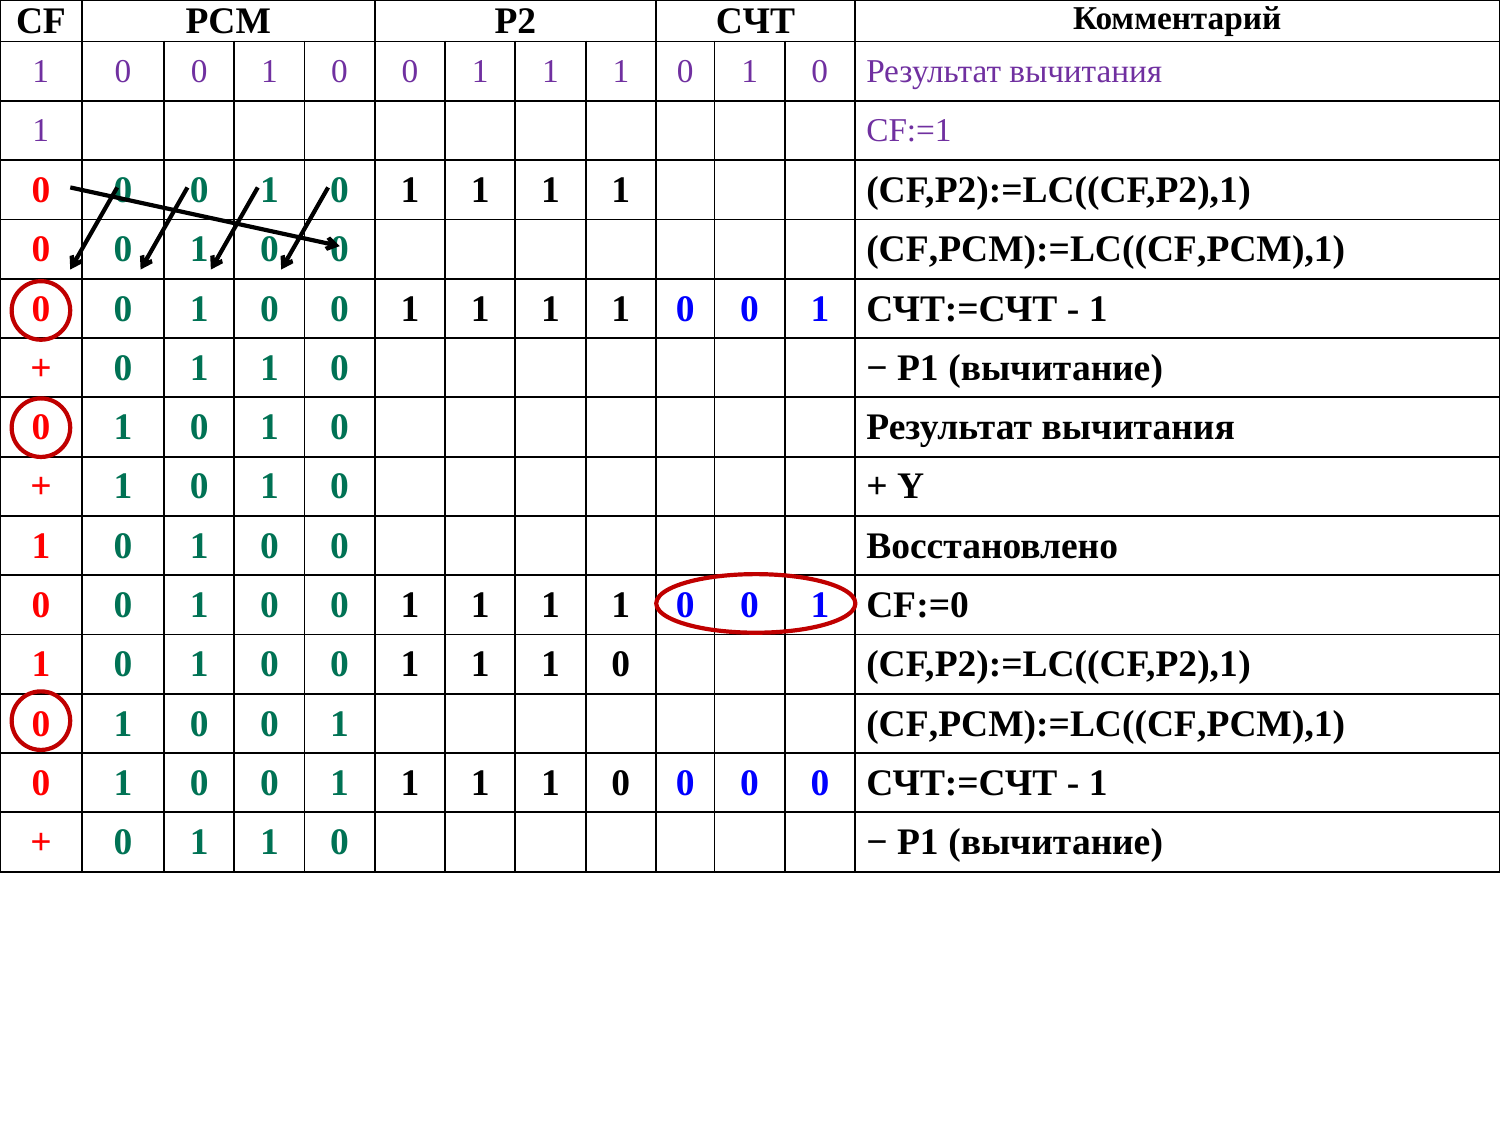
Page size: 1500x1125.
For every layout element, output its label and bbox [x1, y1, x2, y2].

table_cell [305, 635, 374, 693]
table_cell [786, 754, 854, 811]
text_box [654, 572, 858, 635]
table_cell [786, 695, 854, 752]
table_cell [165, 695, 233, 752]
table_cell [83, 161, 163, 186]
table_cell [516, 161, 585, 219]
table_cell [1, 695, 32, 752]
table_cell [856, 161, 1499, 219]
table_cell [83, 253, 163, 278]
table_cell [516, 695, 585, 752]
table_cell [235, 813, 304, 871]
table_cell [376, 220, 444, 278]
table_cell [856, 280, 1499, 337]
table_cell [657, 517, 714, 574]
table_cell [376, 161, 444, 219]
table_cell [786, 517, 854, 574]
table_cell [856, 635, 1499, 693]
table_cell [786, 102, 854, 159]
table_cell [305, 398, 374, 456]
table_cell [657, 280, 714, 337]
table_cell [305, 754, 374, 811]
table_cell [1, 517, 81, 574]
table_cell [1, 339, 81, 396]
table_cell [856, 458, 1499, 515]
table_cell [715, 42, 784, 100]
table_cell [235, 253, 304, 278]
table_cell [235, 280, 304, 337]
table_cell [165, 253, 233, 278]
table_cell [657, 458, 714, 515]
table_cell [1, 813, 81, 871]
table_cell [715, 517, 784, 574]
table_cell [165, 280, 233, 337]
table_cell [856, 813, 1499, 871]
text_box [52, 186, 347, 253]
table_cell [715, 695, 784, 752]
table_cell [83, 458, 163, 515]
table_cell [1, 576, 81, 634]
table_cell [235, 398, 304, 456]
table_cell [587, 458, 655, 515]
table_cell [446, 576, 514, 634]
table_cell [446, 813, 514, 871]
table_cell [165, 813, 233, 871]
table_cell [83, 576, 163, 634]
table_cell [786, 42, 854, 100]
table_cell [587, 42, 655, 100]
table_cell [376, 813, 444, 871]
text_box [337, 186, 341, 200]
table_cell [83, 280, 163, 337]
table_cell [715, 102, 784, 159]
table_header [376, 1, 655, 41]
table_cell [516, 635, 585, 693]
table_cell [657, 102, 714, 159]
table_cell [1, 458, 81, 515]
table_cell [715, 635, 784, 693]
table_cell [856, 339, 1499, 396]
table_cell [83, 517, 163, 574]
table_cell [657, 754, 714, 811]
table_cell [305, 220, 374, 278]
table_cell [657, 576, 700, 594]
text_box [9, 396, 73, 460]
table_cell [305, 458, 374, 515]
table_cell [856, 576, 1499, 634]
table_cell [305, 339, 374, 396]
table_cell [587, 813, 655, 871]
table_header [83, 1, 374, 41]
table_cell [786, 813, 854, 871]
table_cell [305, 813, 374, 871]
table_cell [1, 161, 81, 219]
table_cell [235, 517, 304, 574]
table_cell [657, 161, 714, 219]
table_cell [305, 695, 374, 752]
table_cell [516, 42, 585, 100]
table_cell [235, 635, 304, 693]
table_cell [715, 398, 784, 456]
table_cell [786, 398, 854, 456]
table_cell [786, 339, 854, 396]
table_cell [657, 635, 714, 693]
table_cell [786, 161, 854, 219]
table_cell [446, 635, 514, 693]
table_cell [587, 398, 655, 456]
table_cell [235, 102, 304, 159]
table_cell [376, 517, 444, 574]
table_cell [715, 754, 784, 811]
table_cell [657, 613, 714, 634]
table_cell [516, 339, 585, 396]
table_cell [715, 220, 784, 278]
table_cell [715, 339, 784, 396]
text_box [197, 186, 201, 199]
text_box [121, 239, 125, 253]
table_cell [165, 458, 233, 515]
table_cell [83, 754, 163, 811]
table_cell [516, 517, 585, 574]
table_cell [587, 339, 655, 396]
table_cell [786, 635, 854, 693]
table_cell [516, 576, 585, 634]
table_cell [791, 613, 854, 634]
table_cell [376, 576, 444, 634]
table_cell [715, 280, 784, 337]
table_cell [587, 161, 655, 219]
table_cell [376, 398, 444, 456]
table_cell [235, 161, 304, 186]
table_cell [305, 280, 374, 337]
table_cell [856, 695, 1499, 752]
table_cell [235, 695, 304, 752]
table_cell [1, 220, 81, 278]
table_cell [856, 42, 1499, 100]
table_cell [165, 754, 233, 811]
table_cell [587, 635, 655, 693]
table_cell [165, 102, 233, 159]
table_cell [376, 280, 444, 337]
table_cell [376, 339, 444, 396]
table_cell [856, 102, 1499, 159]
table_cell [446, 220, 514, 278]
table_cell [657, 220, 714, 278]
table_cell [587, 754, 655, 811]
table_cell [165, 42, 233, 100]
table_cell [235, 576, 304, 634]
table_cell [235, 42, 304, 100]
table_cell [657, 695, 714, 752]
table_cell [235, 339, 304, 396]
table_cell [1, 635, 81, 693]
table_cell [446, 754, 514, 811]
table_cell [83, 695, 163, 752]
table_cell [446, 42, 514, 100]
table_cell [305, 576, 374, 634]
text_box [267, 239, 271, 253]
table_cell [165, 339, 233, 396]
table_cell [376, 754, 444, 811]
table_cell [715, 813, 784, 871]
table_cell [516, 754, 585, 811]
table_cell [856, 220, 1499, 278]
table_cell [657, 813, 714, 871]
table_cell [516, 813, 585, 871]
table_cell [786, 458, 854, 515]
table_cell [165, 517, 233, 574]
table_cell [165, 398, 233, 456]
table_cell [1, 280, 30, 337]
table_cell [812, 576, 854, 593]
table_cell [715, 161, 784, 219]
table_cell [376, 635, 444, 693]
table_cell [305, 102, 374, 159]
table_cell [587, 220, 655, 278]
table_cell [587, 695, 655, 752]
table_cell [305, 517, 374, 574]
table_cell [516, 280, 585, 337]
table_cell [516, 458, 585, 515]
table_cell [587, 576, 655, 634]
table_cell [376, 458, 444, 515]
table_cell [235, 754, 304, 811]
table_cell [376, 695, 444, 752]
table_cell [83, 339, 163, 396]
table_cell [657, 339, 714, 396]
table_header [1, 1, 81, 41]
table_header [856, 1, 1499, 41]
table_cell [446, 339, 514, 396]
table_cell [657, 42, 714, 100]
table_cell [83, 42, 163, 100]
table_cell [856, 398, 1499, 456]
table_cell [165, 635, 233, 693]
table_cell [446, 458, 514, 515]
table_cell [786, 220, 854, 278]
table_cell [305, 42, 374, 100]
table_cell [446, 398, 514, 456]
table_cell [786, 280, 854, 337]
table_cell [516, 102, 585, 159]
table_cell [235, 458, 304, 515]
text_box [9, 689, 73, 753]
table_cell [446, 161, 514, 219]
table_cell [83, 102, 163, 159]
table_cell [1, 398, 28, 456]
table_cell [376, 102, 444, 159]
table_cell [165, 161, 233, 186]
table_cell [587, 102, 655, 159]
table_cell [516, 220, 585, 278]
table_cell [856, 754, 1499, 811]
table_cell [54, 398, 81, 456]
table_cell [856, 517, 1499, 574]
table_cell [587, 517, 655, 574]
table_cell [715, 458, 784, 515]
table_cell [446, 280, 514, 337]
table_cell [516, 398, 585, 456]
table_header [657, 1, 854, 41]
table_cell [446, 517, 514, 574]
table_cell [587, 280, 655, 337]
table_cell [446, 102, 514, 159]
table_cell [376, 42, 444, 100]
table_cell [446, 695, 514, 752]
table_cell [52, 280, 81, 337]
text_box [9, 279, 73, 342]
table_cell [657, 398, 714, 456]
table_cell [1, 102, 81, 159]
table_cell [83, 635, 163, 693]
table_cell [83, 398, 163, 456]
table_cell [165, 576, 233, 634]
table_cell [1, 42, 81, 100]
table_cell [305, 161, 374, 219]
table_cell [49, 695, 81, 752]
table_cell [83, 813, 163, 871]
table_cell [1, 754, 81, 811]
